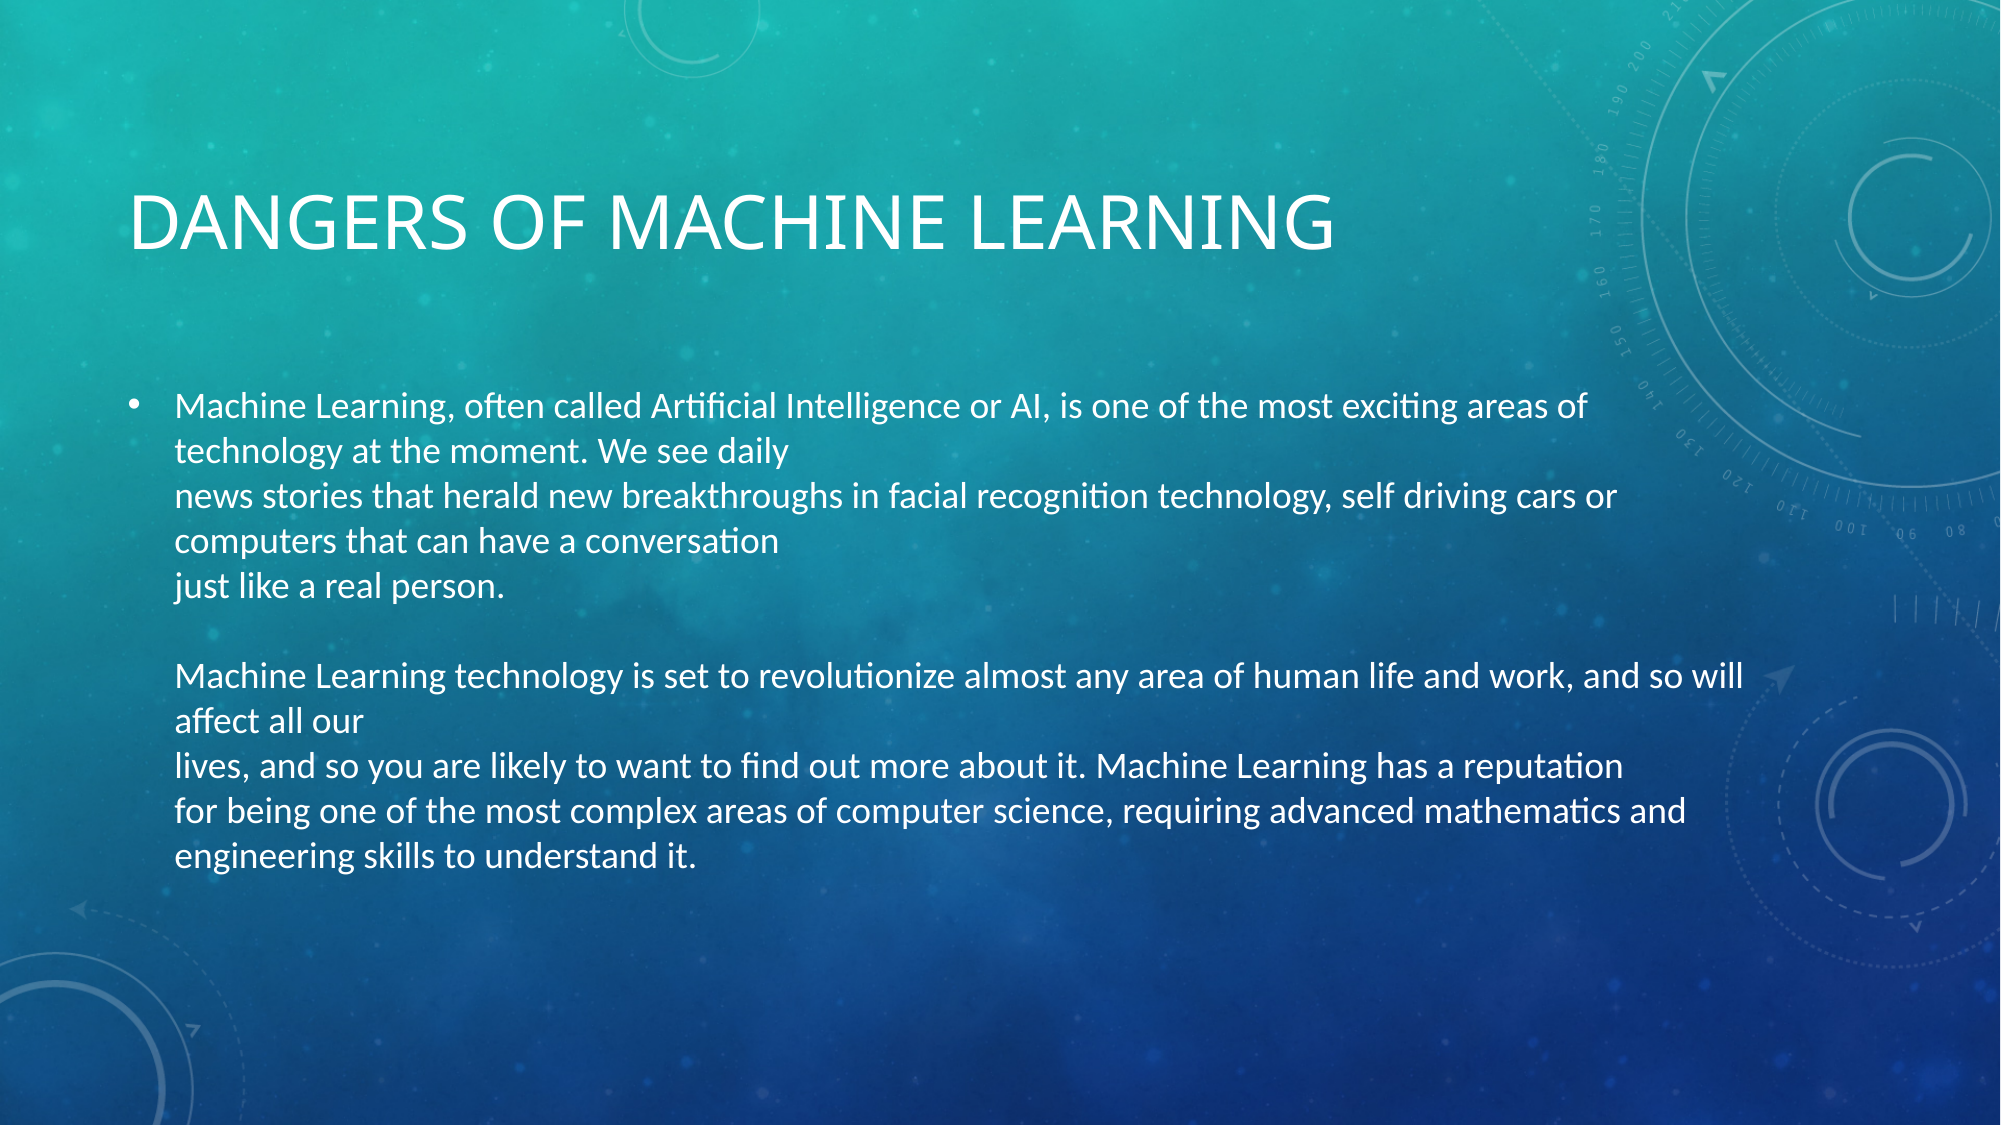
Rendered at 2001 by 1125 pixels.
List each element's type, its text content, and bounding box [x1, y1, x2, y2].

title Dangers of machine learning [112, 99, 1775, 339]
picture [0, 0, 2001, 1125]
list Machine Learning, often called Artificial Intelligence or AI, is one of the most exciting areas of technology at the moment. We see daily news stories that herald new breakthroughs in facial recognition technology, self driving cars or computers that can have a conversation just like a real person. Machine Learning technology is set to revolutionize almost any area of human life and work, and so will affect all our lives, and so you are likely to want to find out more about it. Machine Learning has a reputation for being one of the most complex areas of computer science, requiring advanced mathematics and engineering skills to understand it. [112, 351, 1775, 950]
